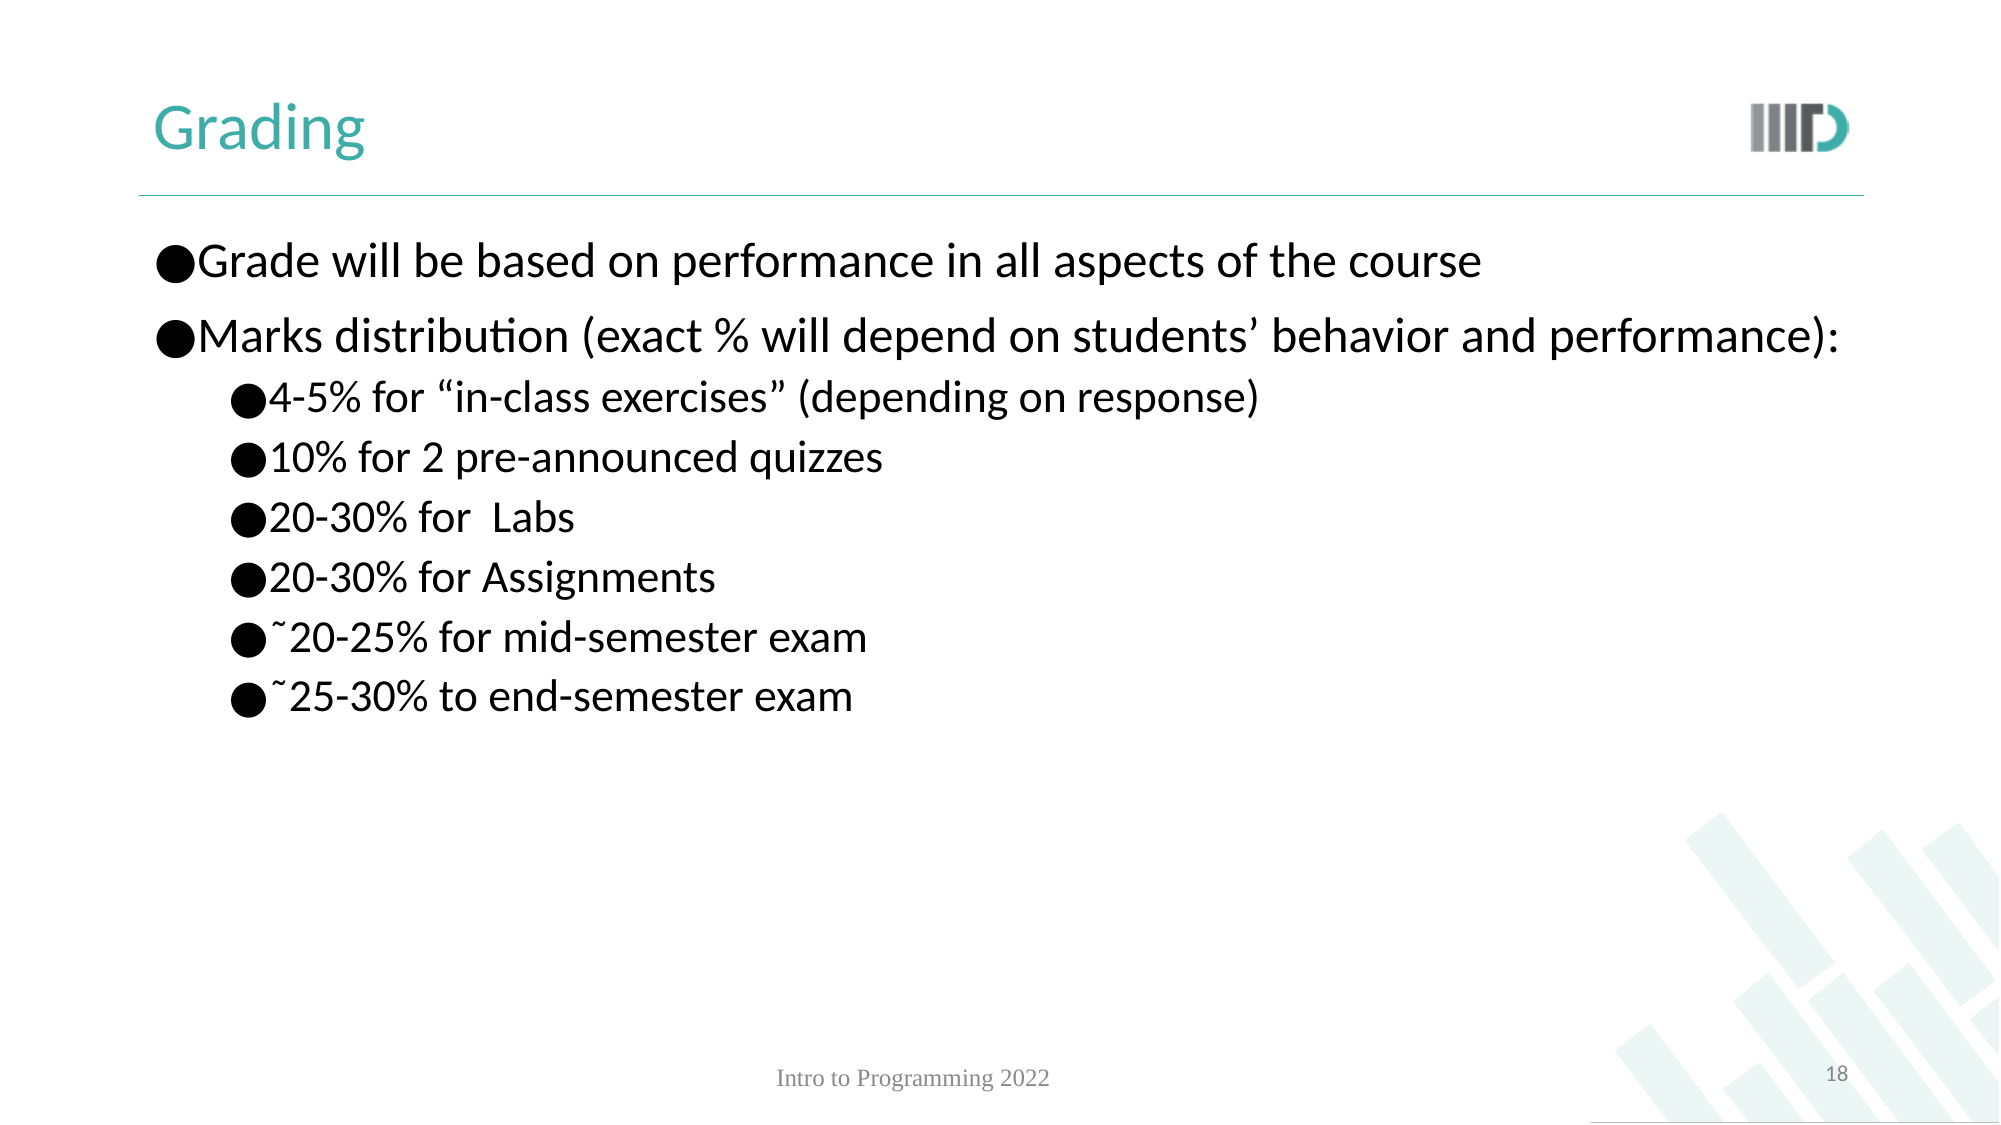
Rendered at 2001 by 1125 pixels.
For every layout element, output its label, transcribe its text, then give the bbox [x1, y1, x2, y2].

list Grade will be based on performance in all aspects of the course Marks distribution (exact % will depend on students’ behavior and performance): 4-5% for “in-class exercises” (depending on response) 10% for 2 pre-announced quizzes 20-30% for Labs 20-30% for Assignments ˜20-25% for mid-semester exam ˜25-30% to end-semester exam [138, 226, 1864, 1014]
picture [1732, 91, 1864, 165]
slide_number ‹#› [1413, 1042, 1864, 1103]
text_box Intro to Programming 2022 [675, 1046, 1151, 1107]
title Grading [138, 60, 1689, 196]
picture [1590, 785, 2000, 1125]
